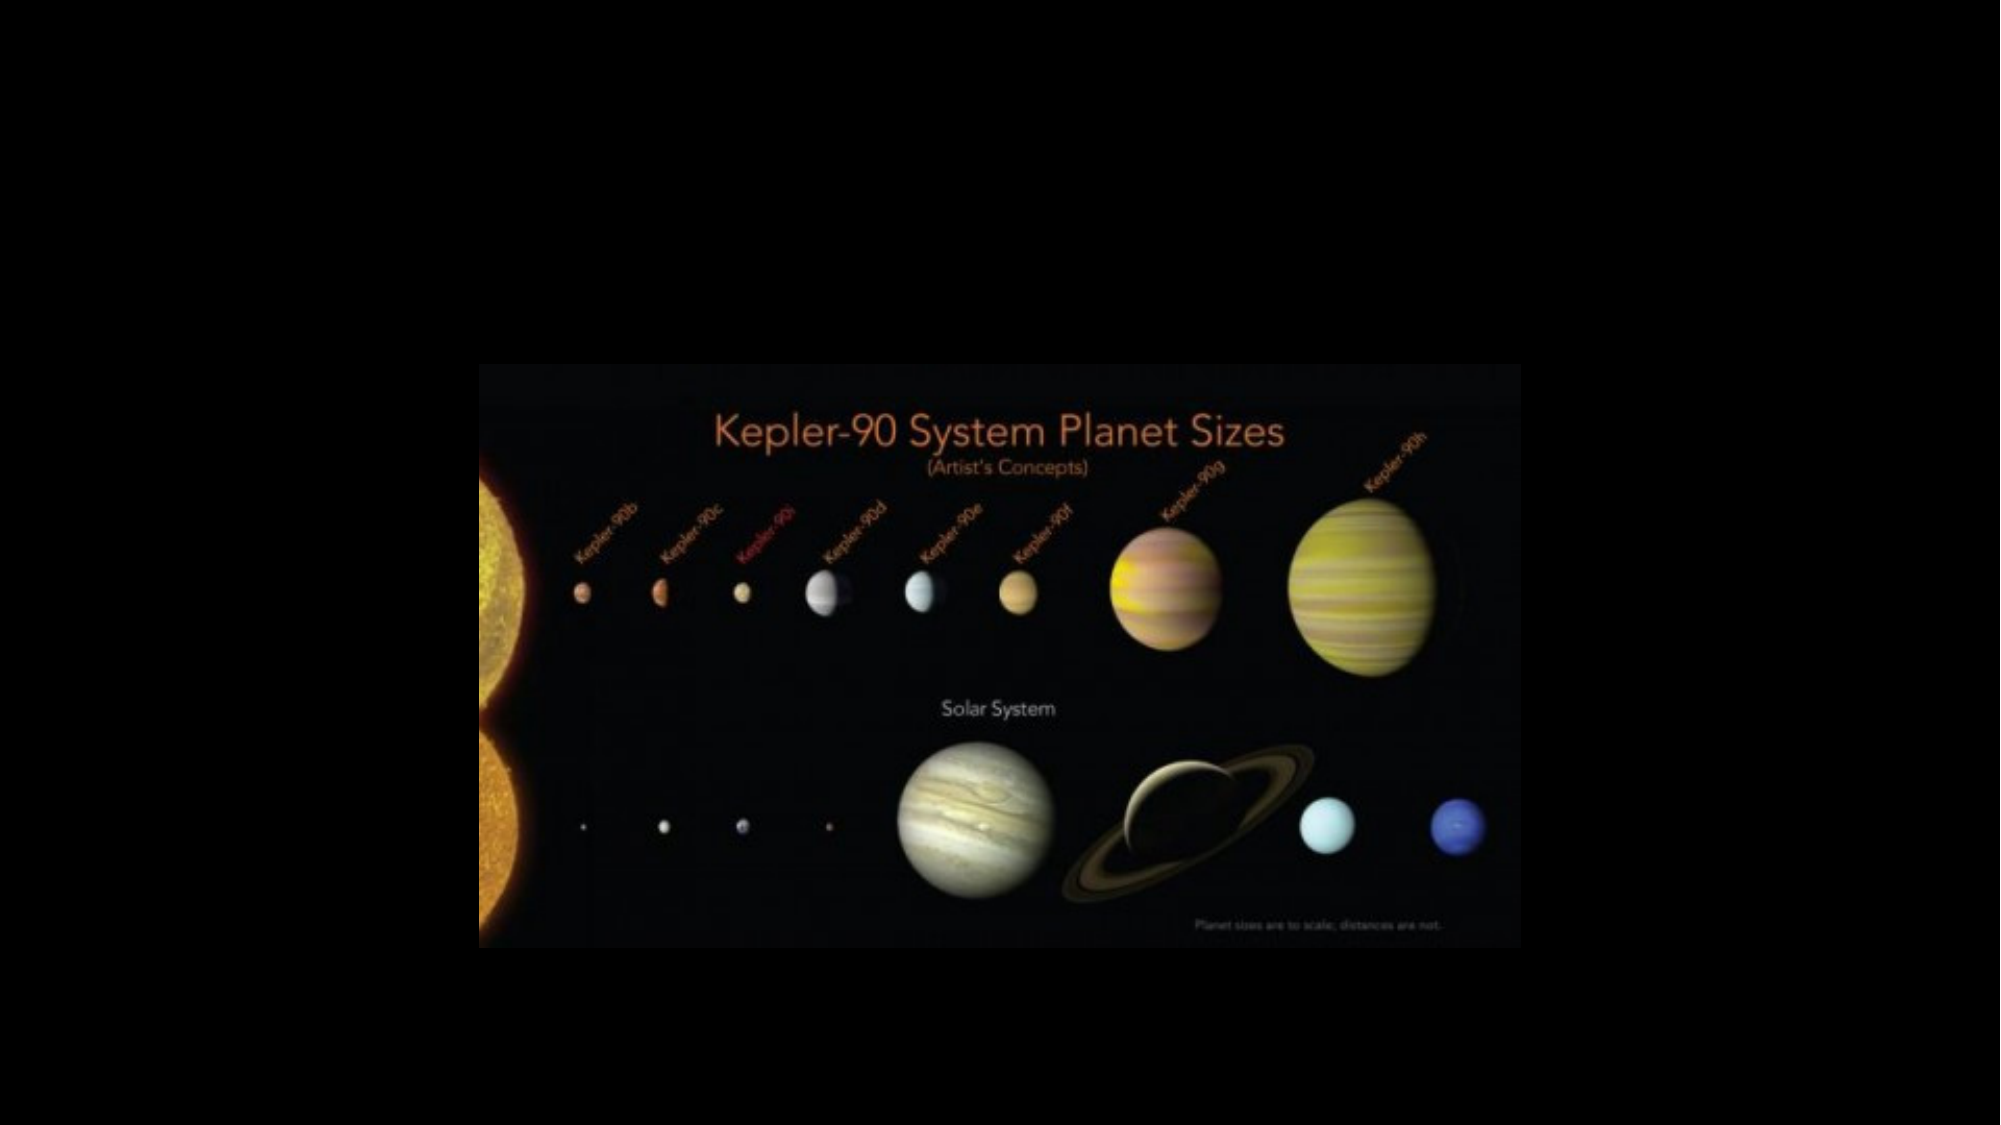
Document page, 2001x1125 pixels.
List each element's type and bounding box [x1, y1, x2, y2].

list [479, 364, 1521, 948]
